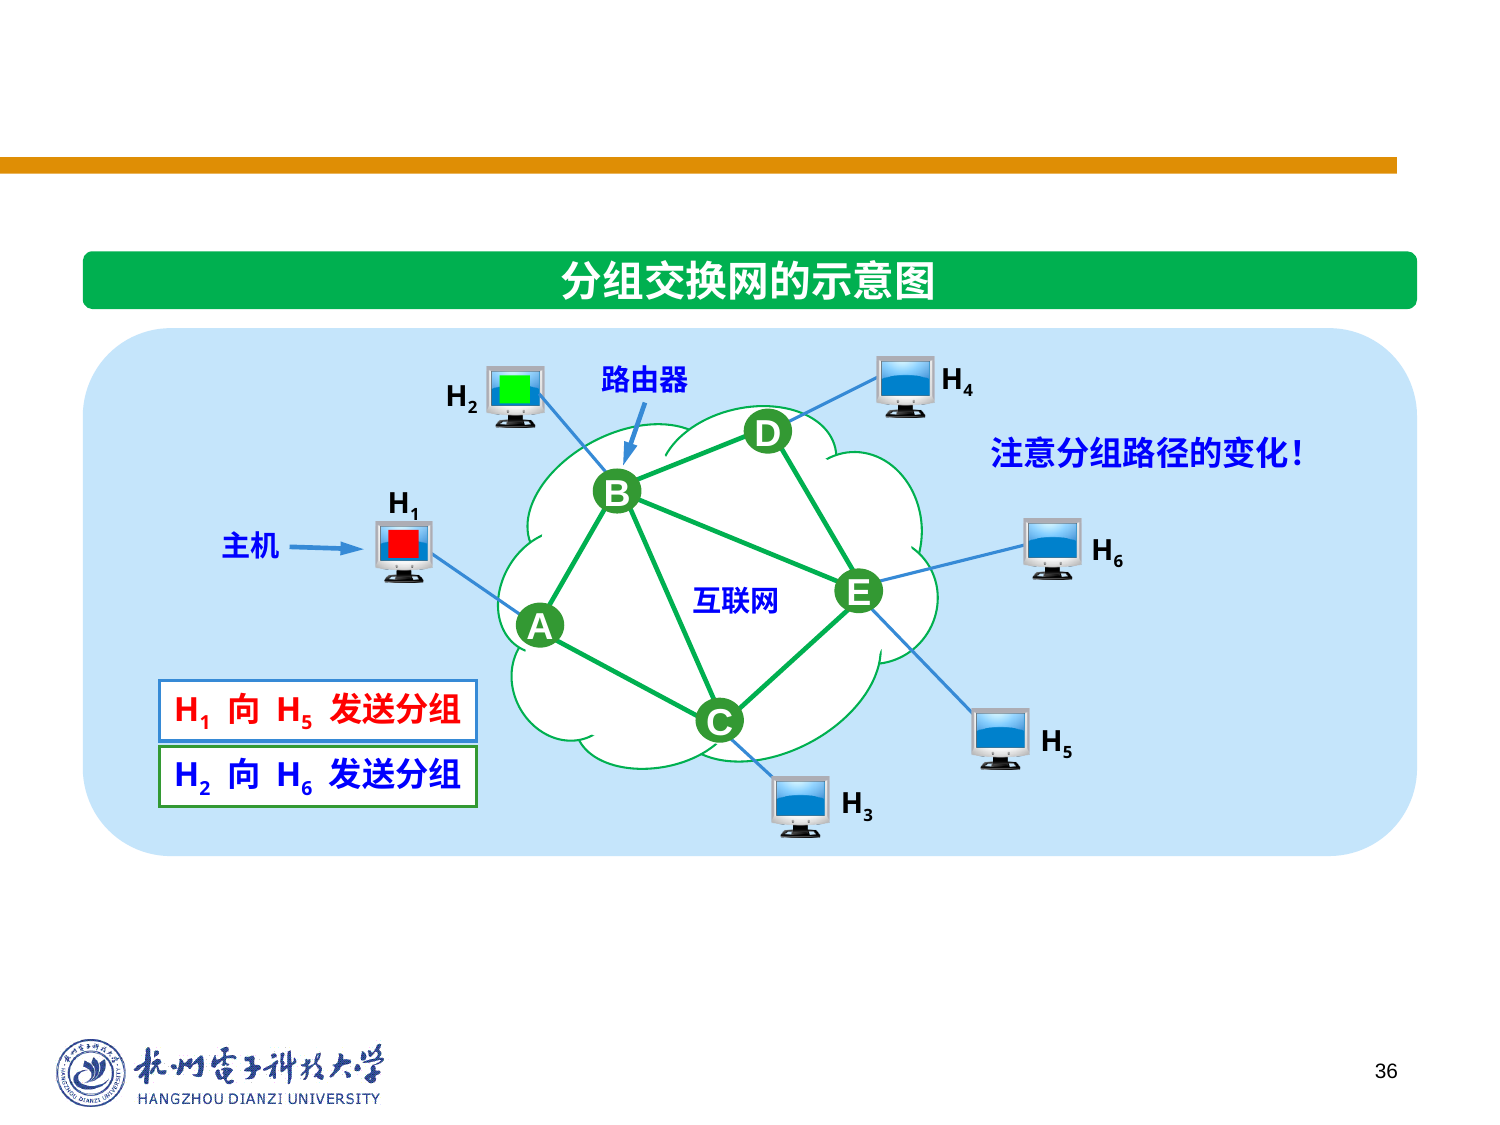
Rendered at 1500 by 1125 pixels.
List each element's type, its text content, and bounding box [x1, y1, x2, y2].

picture [371, 518, 437, 585]
picture [55, 1025, 407, 1125]
text_box H1 [372, 476, 435, 518]
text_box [502, 407, 938, 768]
text_box H6 [1086, 523, 1139, 578]
text_box H3 [834, 777, 888, 832]
text_box 注意分组路径的变化！ [975, 425, 1338, 480]
text_box [952, 251, 1418, 310]
text_box [82, 251, 545, 310]
text_box [81, 327, 1419, 858]
text_box 分组交换网的示意图 [545, 247, 952, 313]
picture [1019, 515, 1086, 582]
text_box 主机 [206, 520, 295, 570]
text_box H4 [925, 352, 988, 408]
picture [872, 353, 939, 420]
text_box H2 [430, 370, 481, 425]
picture [767, 773, 834, 840]
picture [967, 705, 1034, 772]
text_box [295, 542, 364, 555]
text_box H1 向 H5 发送分组 [159, 680, 477, 742]
picture [481, 363, 549, 430]
text_box H5 [1034, 715, 1088, 770]
text_box H2 向 H6 发送分组 [159, 746, 477, 807]
text_box 路由器 [586, 353, 704, 404]
